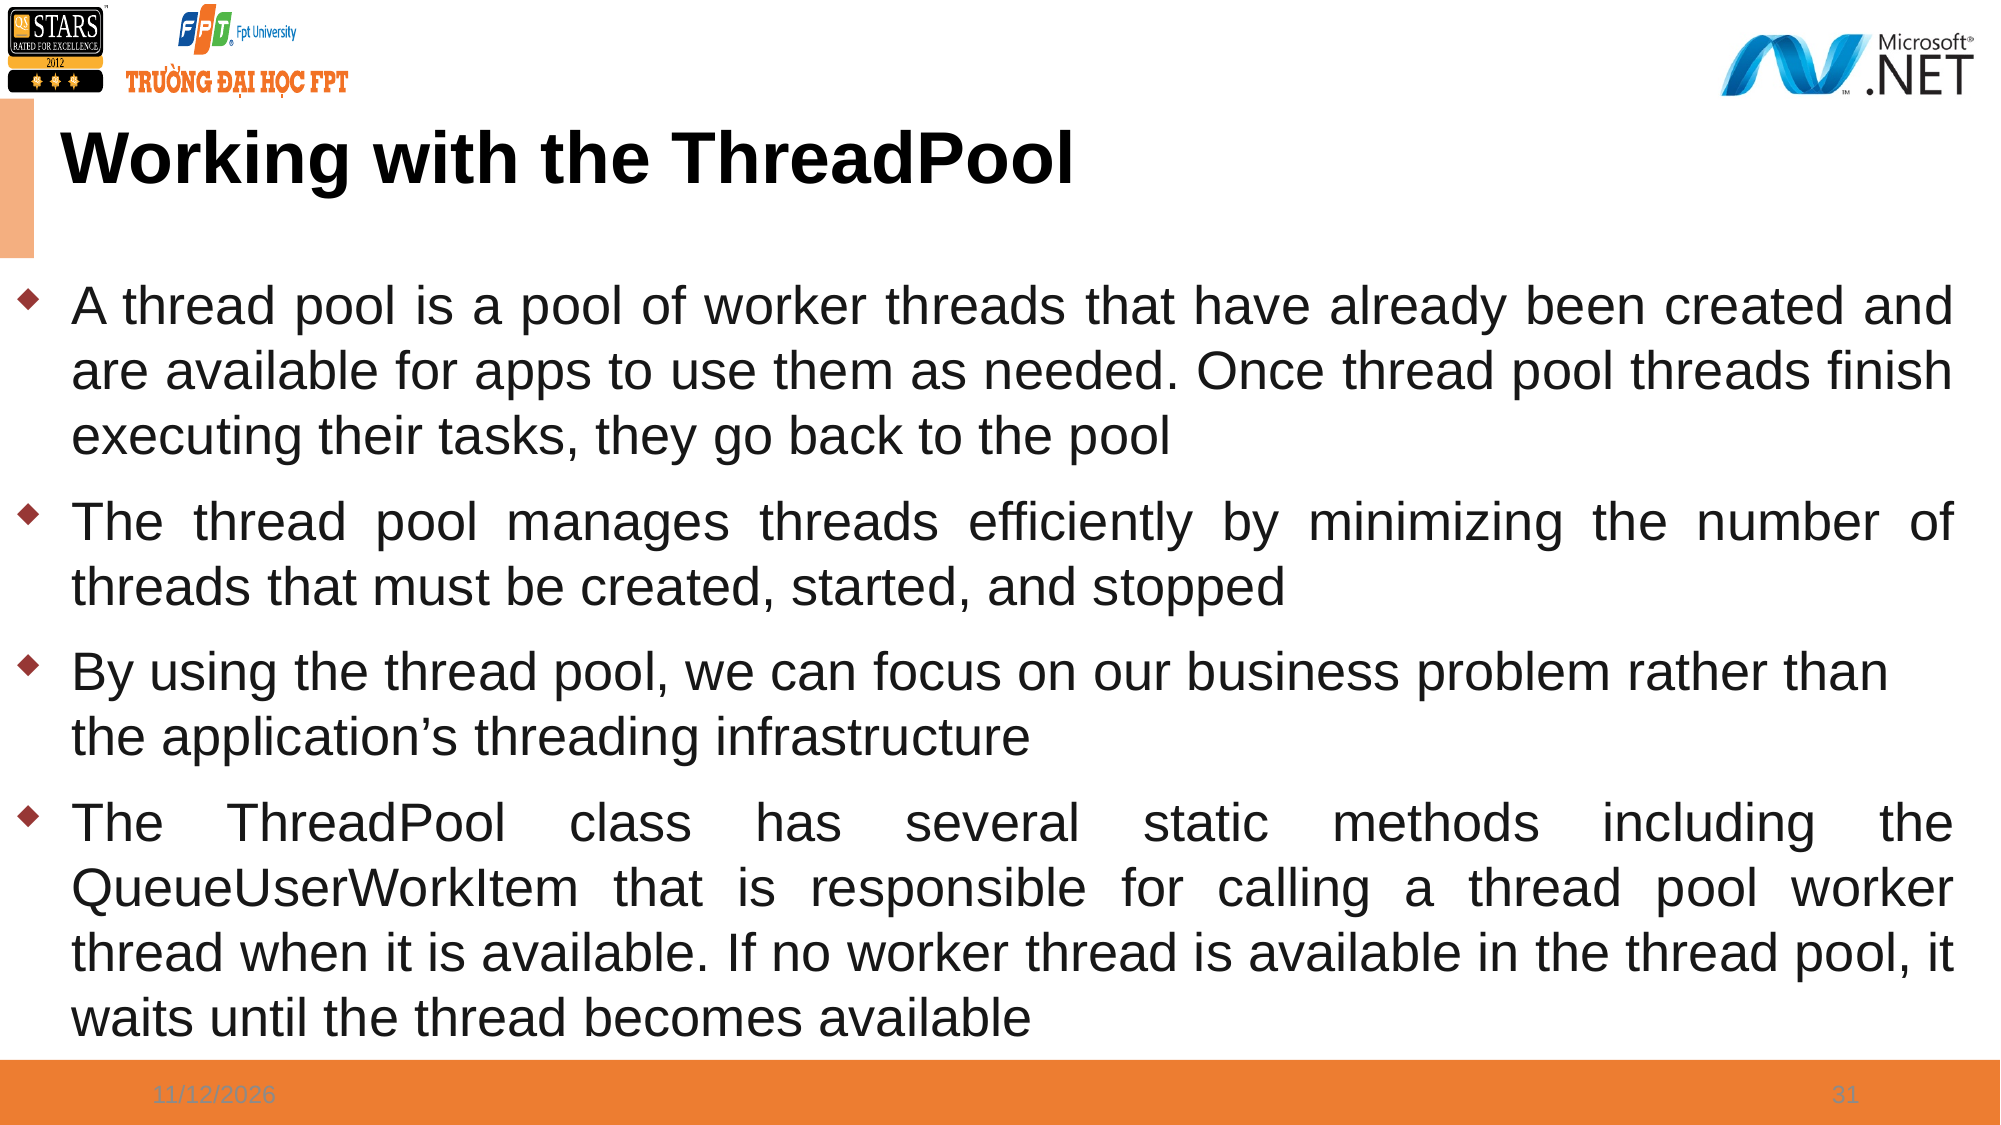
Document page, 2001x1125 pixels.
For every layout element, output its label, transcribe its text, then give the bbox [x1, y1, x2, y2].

text_box A thread pool is a pool of worker threads that have already been created and are available for apps to use them as needed. Once thread pool threads finish executing their tasks, they go back to the pool The thread pool manages threads efficiently by minimizing the number of threads that must be created, started, and stopped By using the thread pool, we can focus on our business problem rather than the application’s threading infrastructure The ThreadPool class has several static methods including the QueueUserWorkItem that is responsible for calling a thread pool worker thread when it is available. If no worker thread is available in the thread pool, it waits until the thread becomes available [0, 262, 1973, 1055]
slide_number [137, 1063, 588, 1123]
title Working with the ThreadPool [45, 112, 1973, 208]
slide_number 31 [1424, 1063, 1875, 1123]
picture [1685, 0, 2001, 129]
